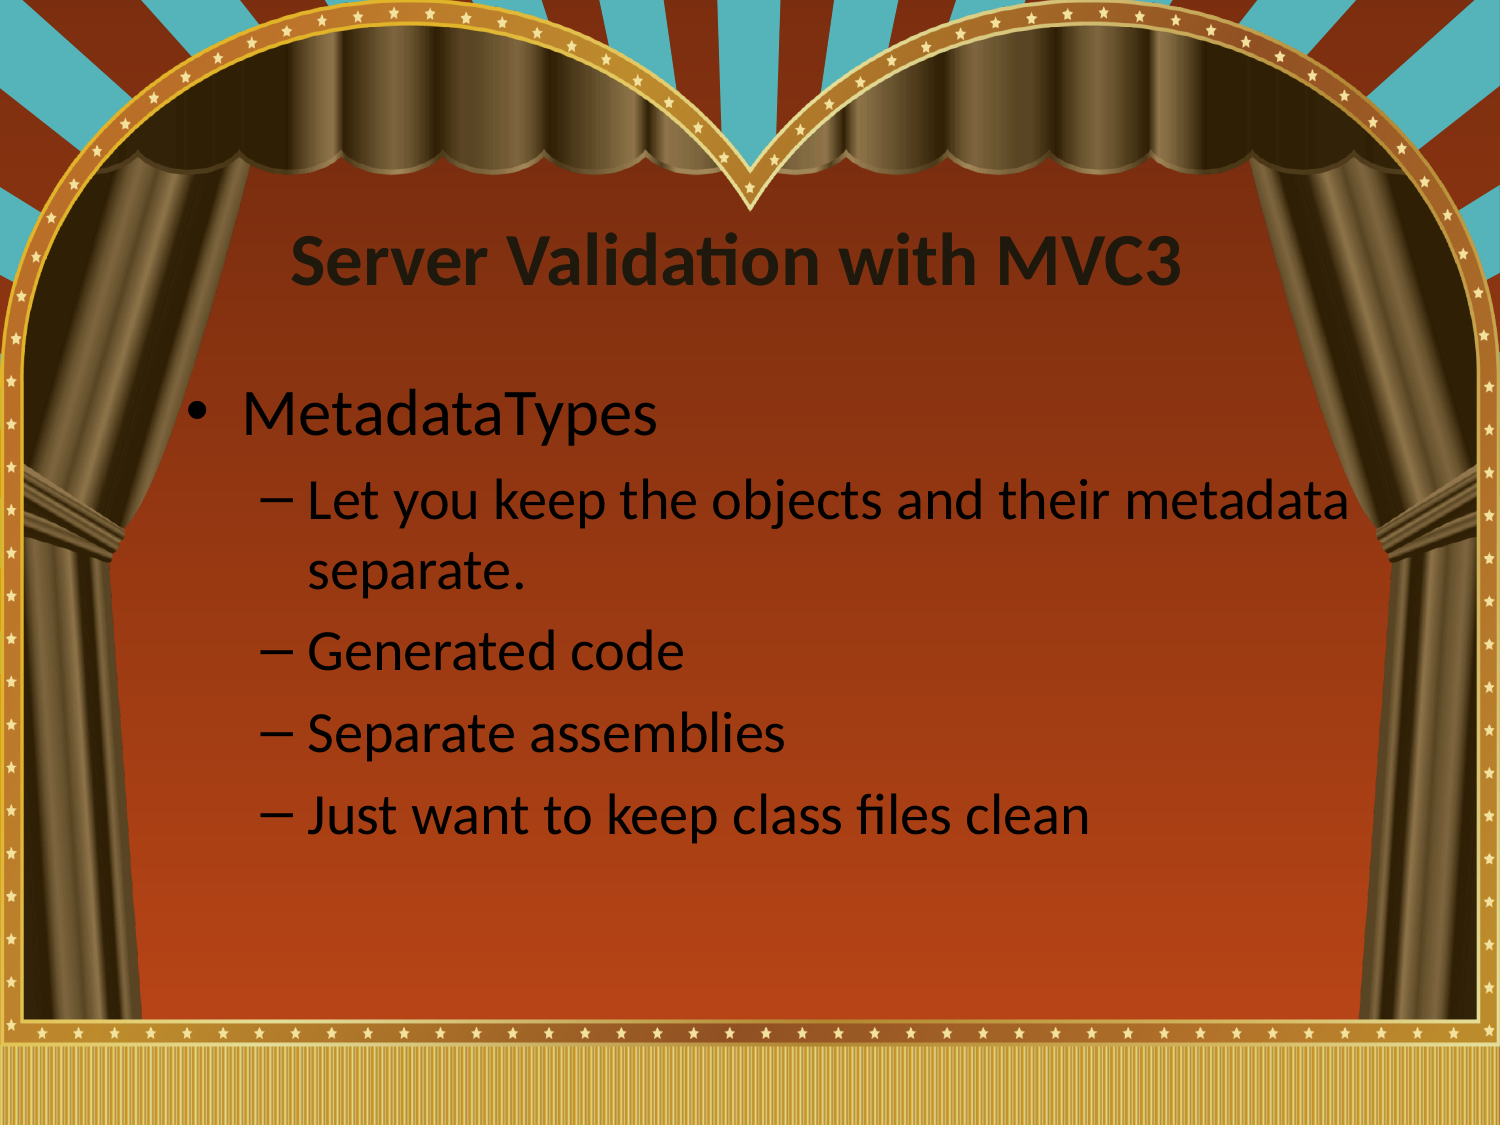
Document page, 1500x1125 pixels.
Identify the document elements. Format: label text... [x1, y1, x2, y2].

title Server Validation with MVC3 [207, 162, 1266, 350]
picture [0, 0, 1500, 1125]
list MetadataTypes Let you keep the objects and their metadata separate. Generated code Separate assemblies Just want to keep class files clean [170, 361, 1369, 1043]
